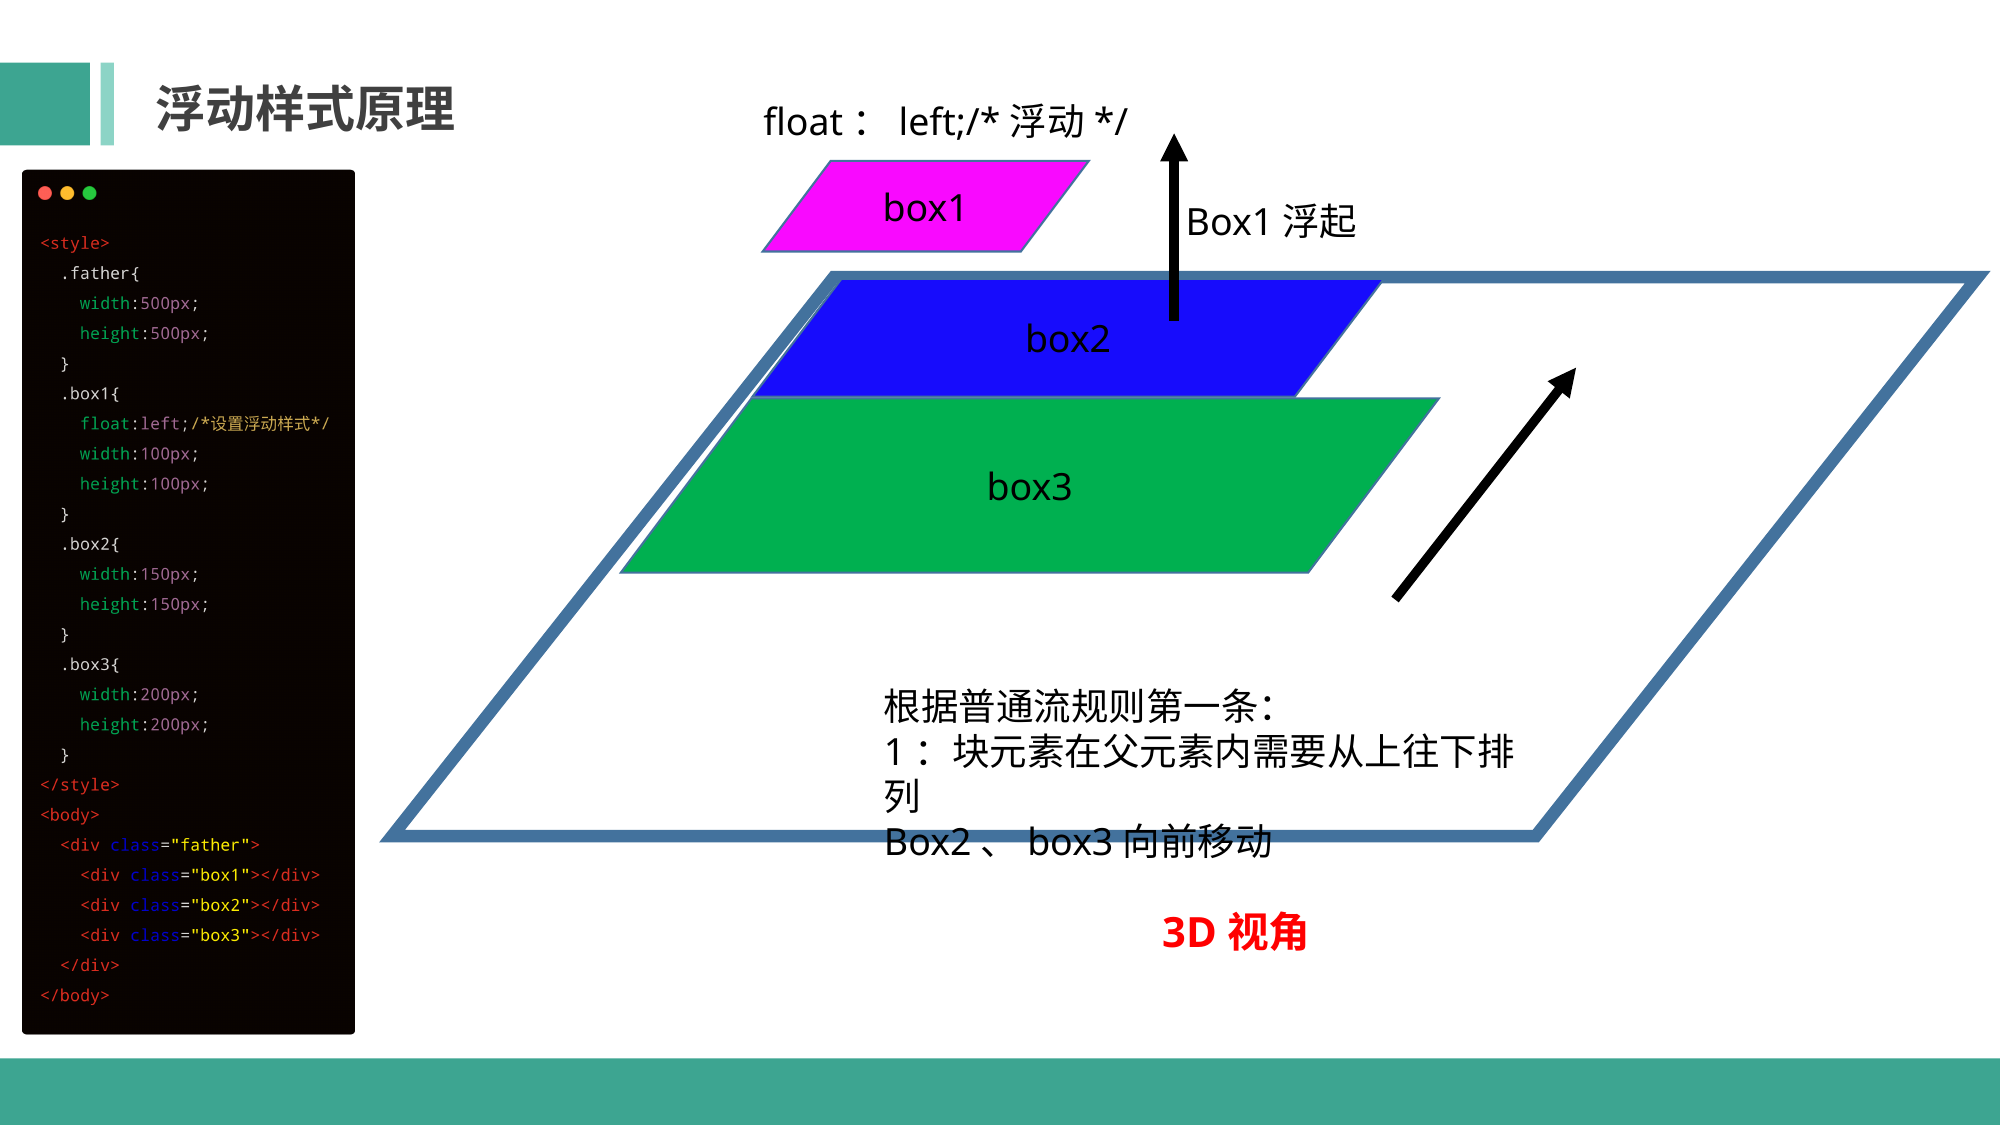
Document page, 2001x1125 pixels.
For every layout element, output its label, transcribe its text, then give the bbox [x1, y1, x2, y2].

text_box box3 [618, 397, 1394, 574]
text_box box2 [750, 277, 1387, 397]
text_box [0, 1057, 2000, 1125]
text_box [1394, 367, 1577, 600]
text_box 浮动样式原理 [140, 69, 1000, 145]
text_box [0, 62, 114, 146]
text_box float：left;/*浮动*/ [748, 90, 1144, 151]
text_box [389, 275, 1980, 838]
text_box 根据普通流规则第一条： 1：块元素在父元素内需要从上往下排列 Box2、box3向前移动 [869, 675, 1565, 871]
text_box Box1浮起 [1170, 190, 1174, 251]
picture [22, 169, 355, 1035]
text_box 3D视角 [869, 898, 1604, 964]
text_box box1 [760, 159, 1091, 253]
text_box Box1浮起 [1175, 190, 1372, 251]
